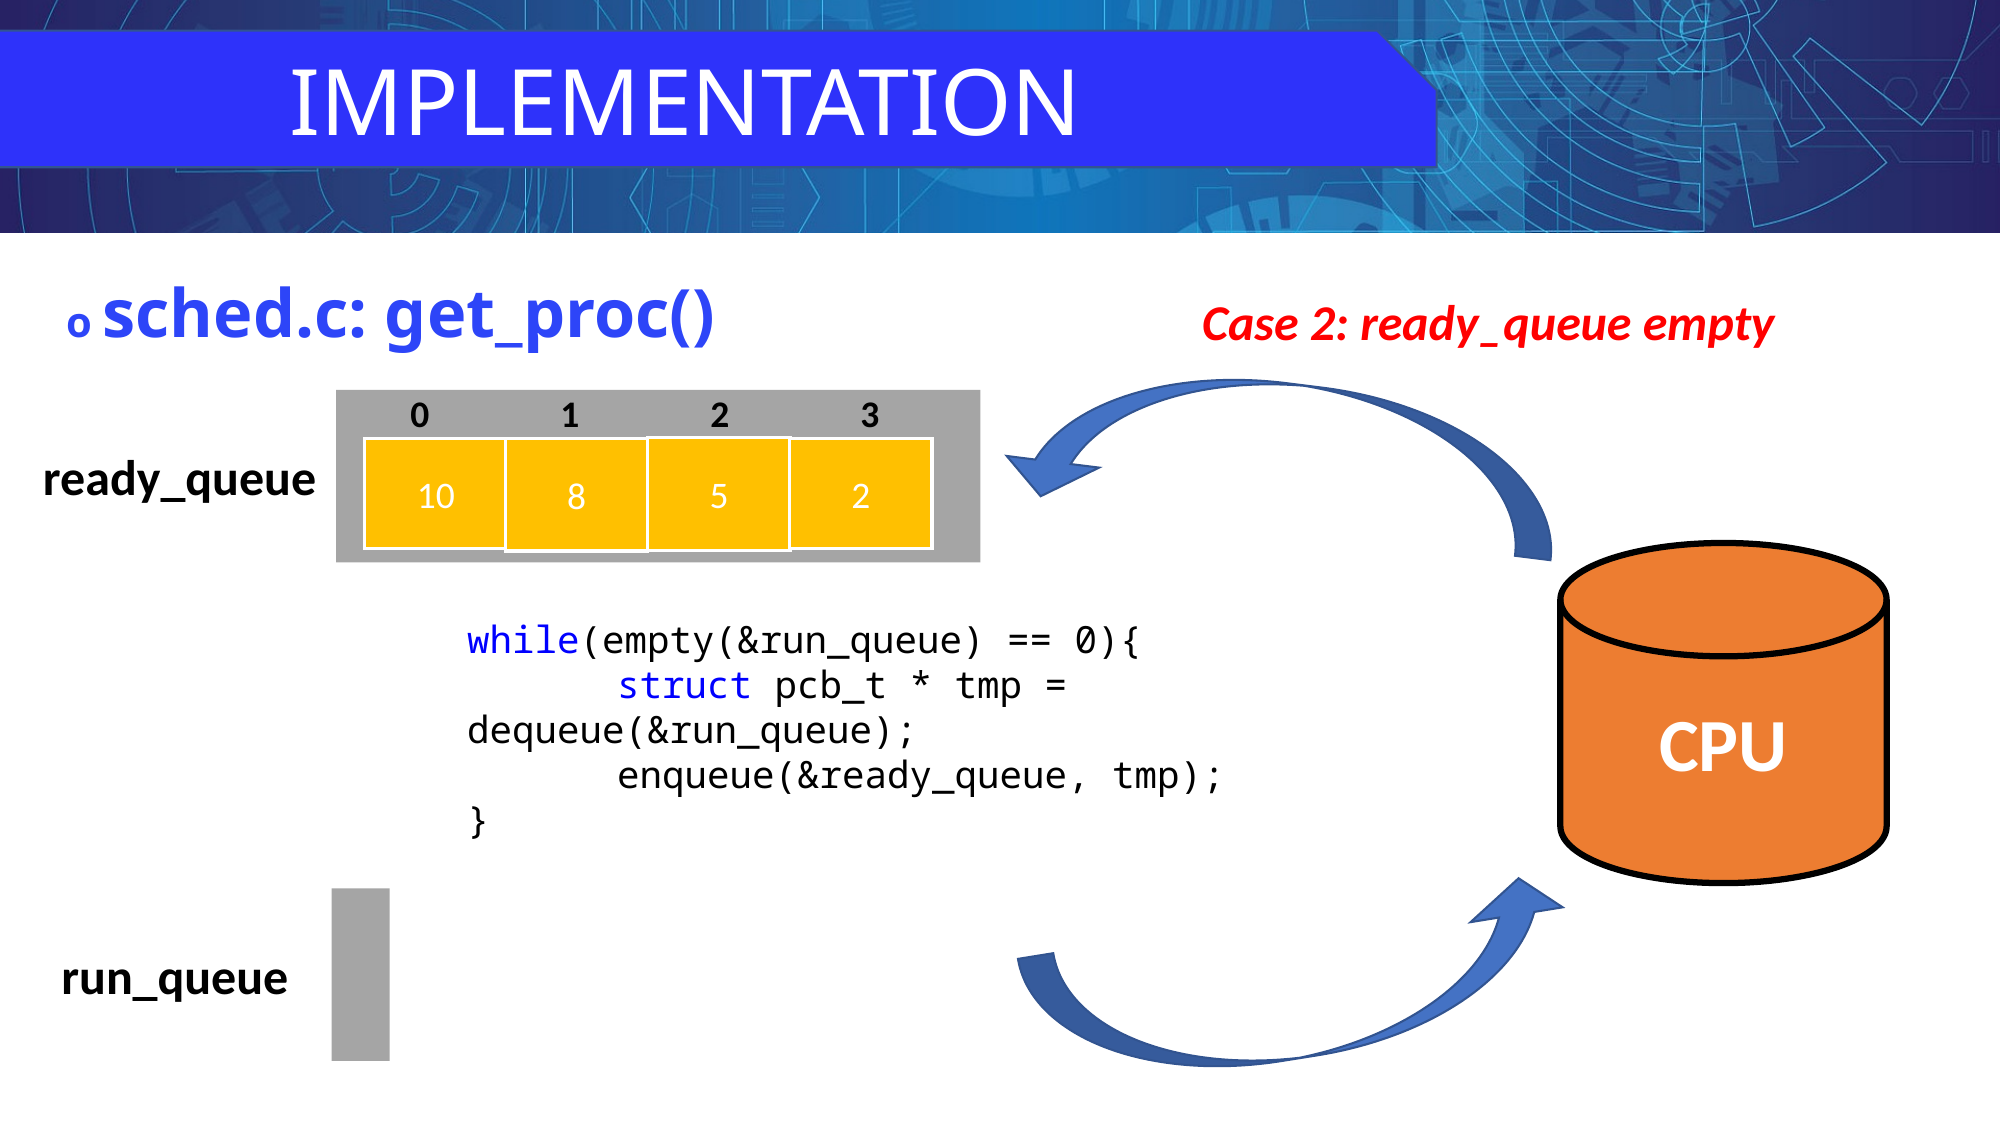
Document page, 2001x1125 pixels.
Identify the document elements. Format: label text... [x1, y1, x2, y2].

text_box [331, 887, 391, 1062]
text_box run_queue [18, 936, 332, 1012]
text_box Case 2: ready_queue empty [1104, 283, 1873, 359]
text_box [1016, 876, 1566, 1068]
text_box 0 1 2 3 [364, 382, 925, 443]
text_box [1004, 378, 1553, 562]
text_box 10 [363, 437, 504, 550]
text_box 8 [504, 443, 649, 553]
text_box 5 [649, 443, 792, 552]
text_box ready_queue [23, 438, 337, 514]
picture [0, 0, 2000, 233]
text_box CPU [1559, 541, 1888, 885]
text_box o sched.c: get_proc() [51, 263, 790, 358]
text_box 2 [788, 437, 934, 550]
text_box while(empty(&run_queue) == 0){ struct pcb_t * tmp = dequeue(&run_queue); enqueue(&ready_queue, tmp); } [452, 608, 1485, 849]
text_box [335, 389, 981, 563]
